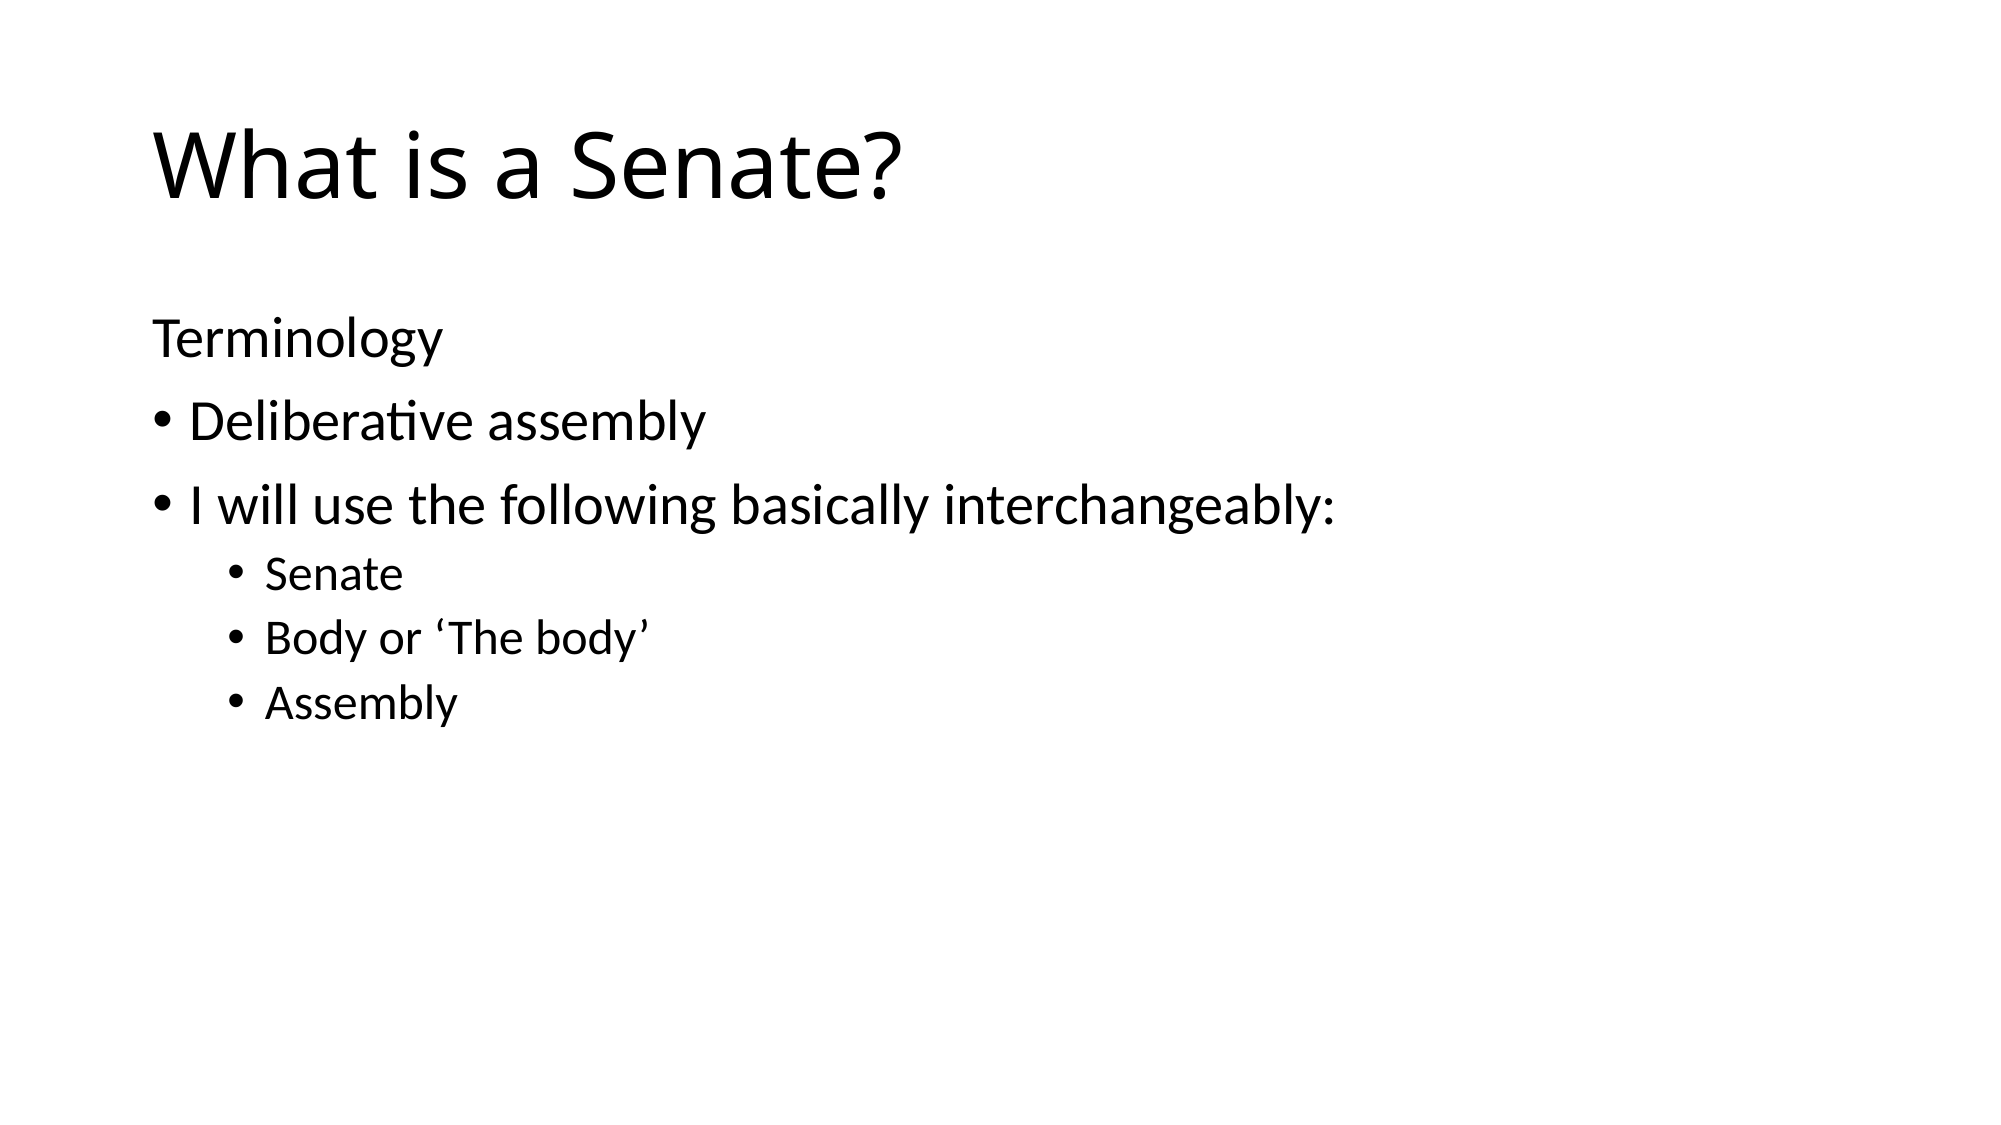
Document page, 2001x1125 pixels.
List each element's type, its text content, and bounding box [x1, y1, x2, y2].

list Terminology Deliberative assembly I will use the following basically interchangeably: Senate Body or ‘The body’ Assembly [137, 299, 1863, 1014]
title What is a Senate? [137, 59, 1863, 278]
